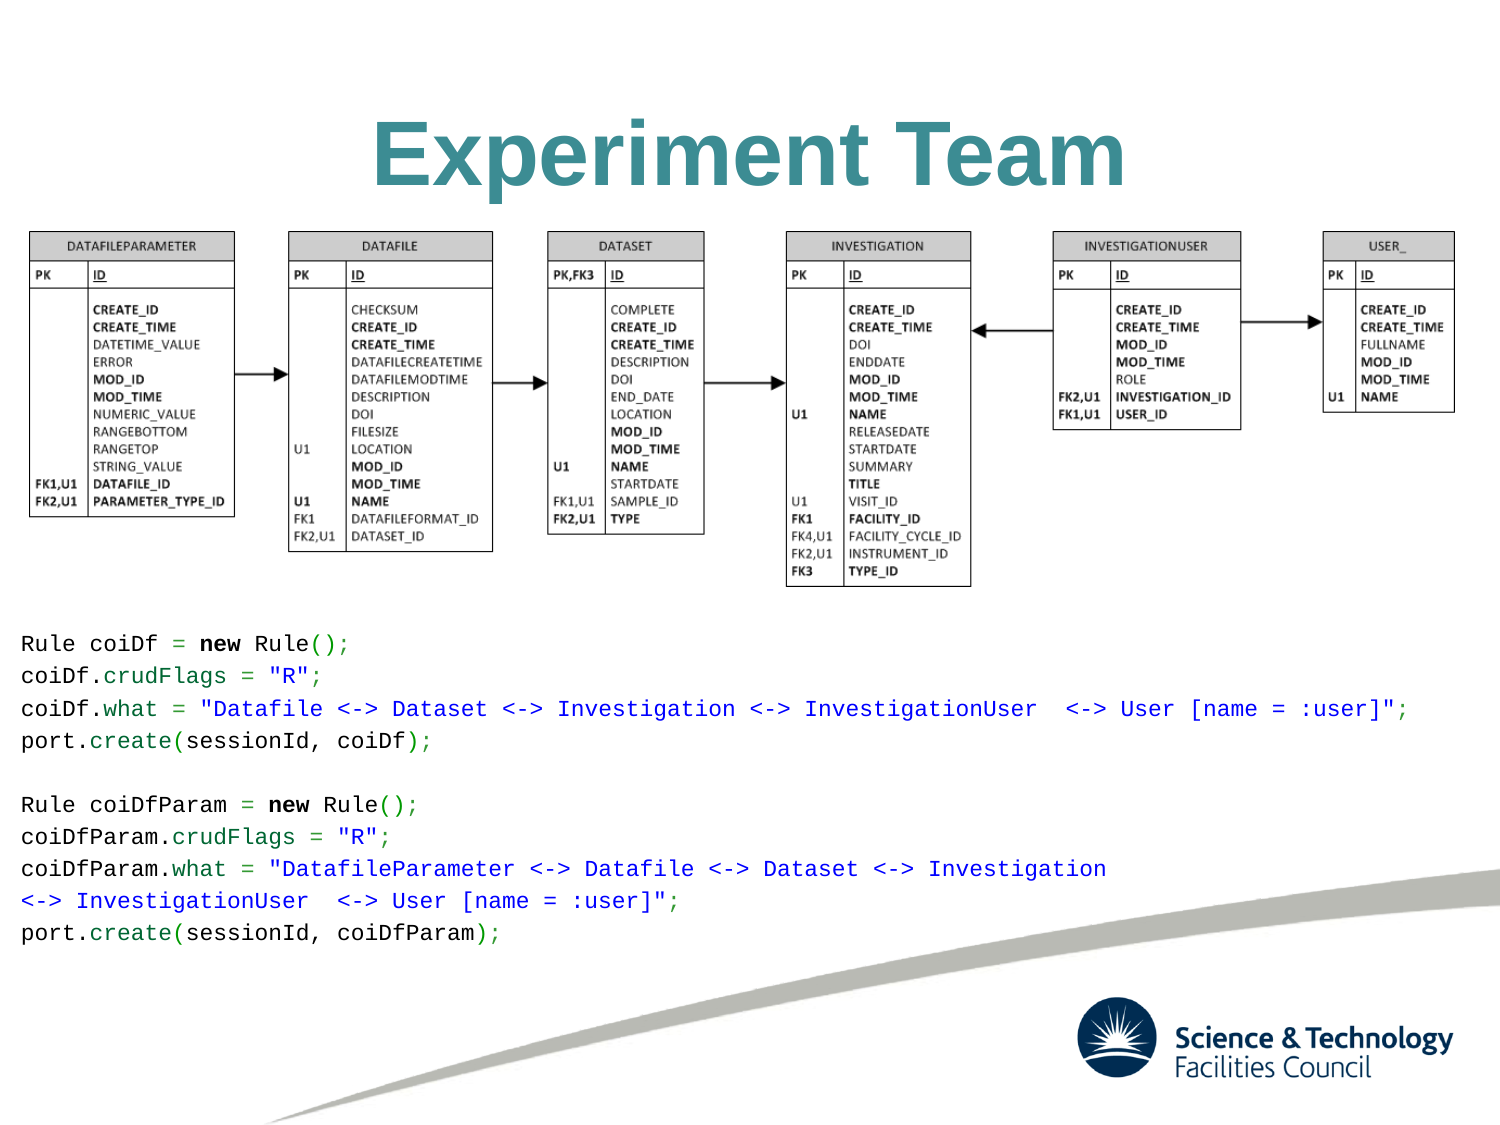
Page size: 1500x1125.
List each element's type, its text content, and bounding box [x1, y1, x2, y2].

picture [256, 1009, 1500, 1125]
picture [29, 231, 1455, 587]
list Rule coiDf = new Rule(); coiDf.crudFlags = "R"; coiDf.what = "Datafile <-> Dataset <-> Investigation <-> InvestigationUser <-> User [name = :user]"; port.create(sessionId, coiDf); Rule coiDfParam = new Rule(); coiDfParam.crudFlags = "R"; coiDfParam.what = "DatafileParameter <-> Datafile <-> Dataset <-> Investigation <-> InvestigationUser <-> User [name = :user]"; port.create(sessionId, coiDfParam); [5, 621, 1500, 1009]
title Experiment Team [0, 54, 1500, 243]
